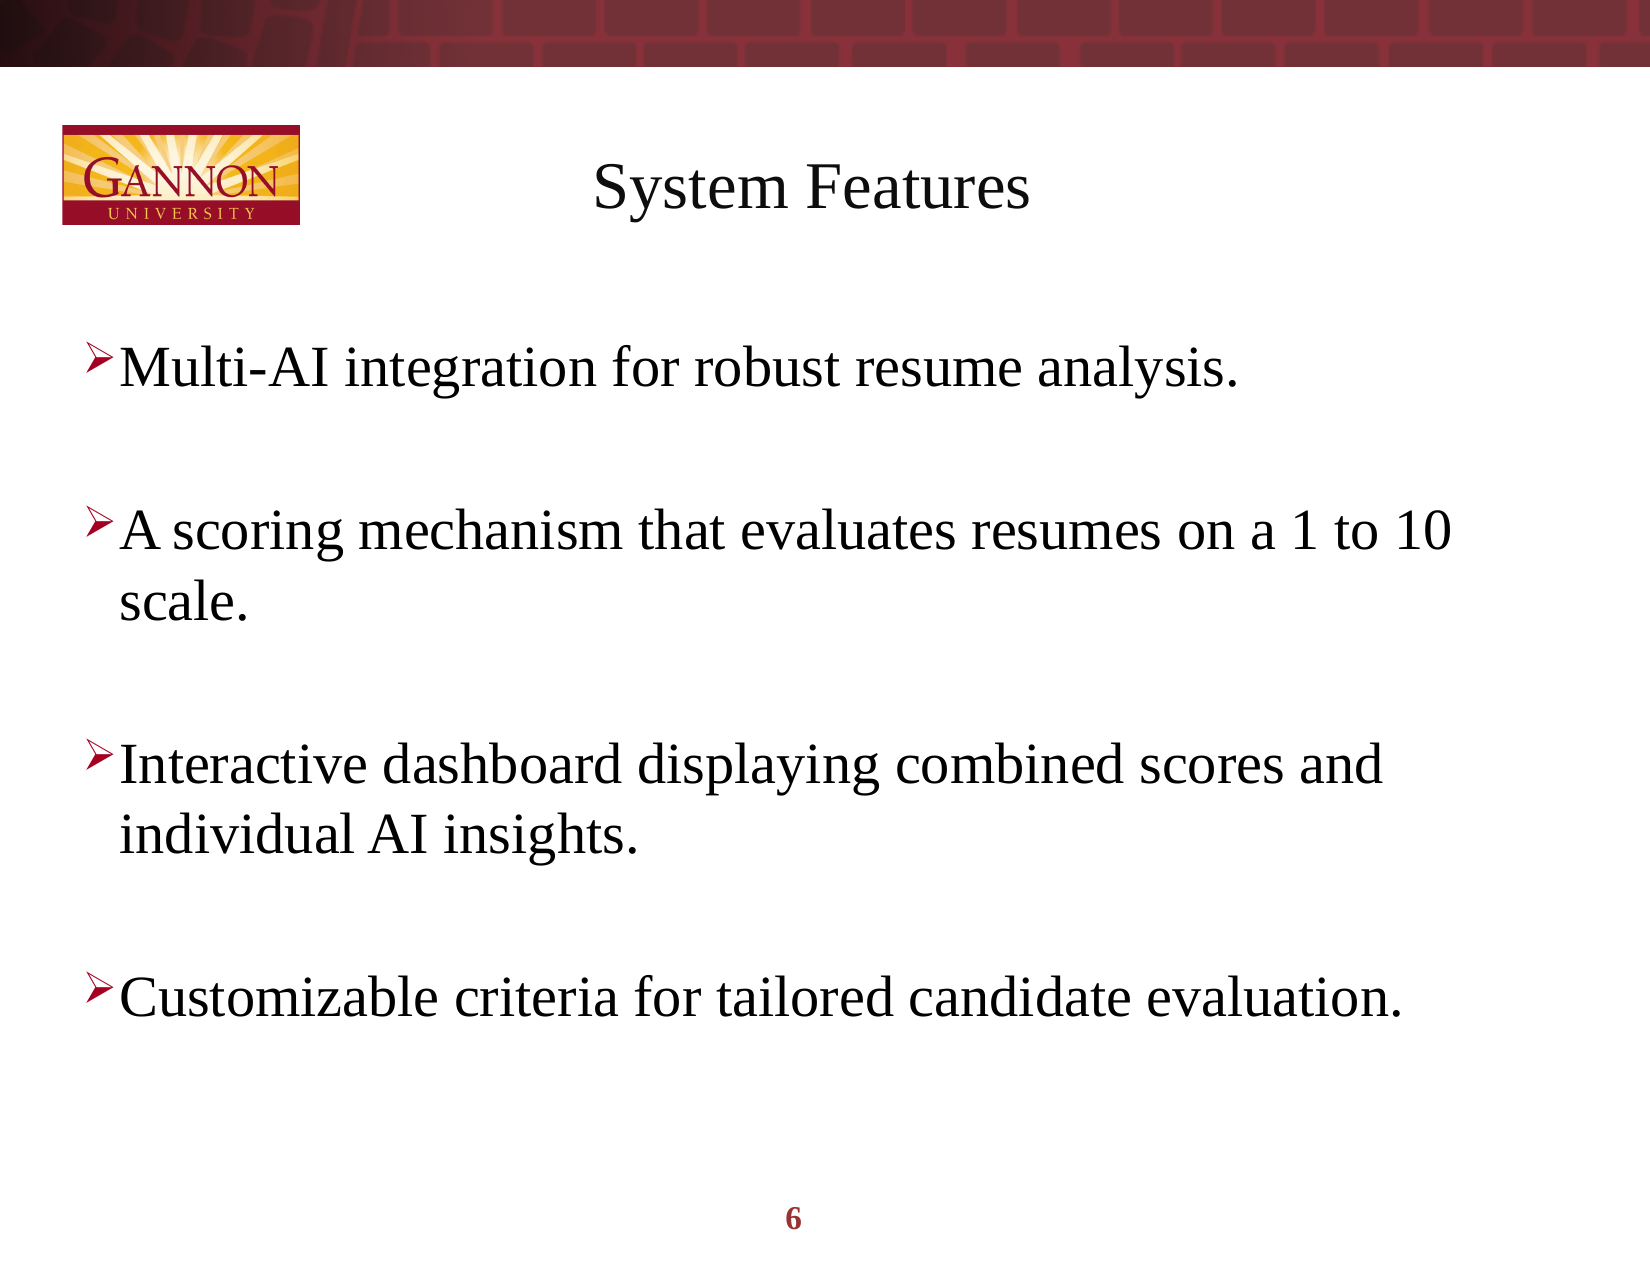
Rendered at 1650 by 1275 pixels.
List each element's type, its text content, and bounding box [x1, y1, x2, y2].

list Multi-AI integration for robust resume analysis. A scoring mechanism that evaluates resumes on a 1 to 10 scale. Interactive dashboard displaying combined scores and individual AI insights. Customizable criteria for tailored candidate evaluation. [74, 324, 1568, 1163]
slide_number 6 [674, 1187, 913, 1251]
title System Features [424, 124, 1563, 238]
